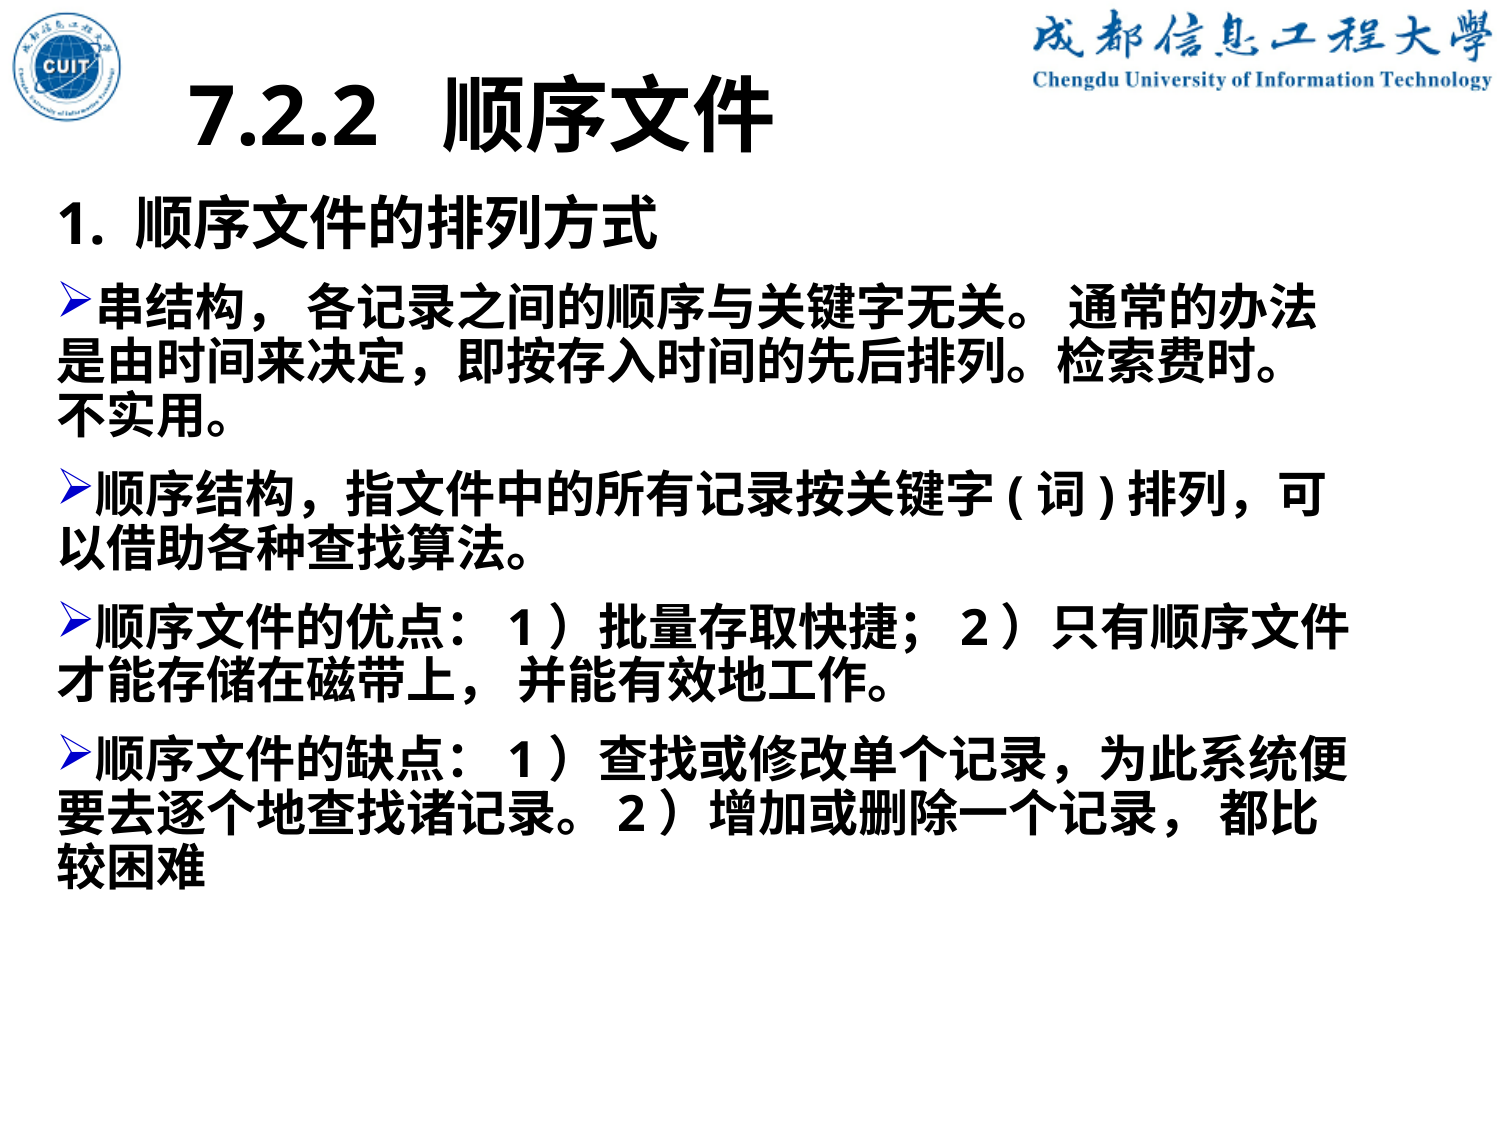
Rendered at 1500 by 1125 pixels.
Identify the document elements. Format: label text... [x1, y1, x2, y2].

text_box 7.2.2 顺序文件 [173, 54, 904, 170]
text_box 1. 顺序文件的排列方式 串结构， 各记录之间的顺序与关键字无关。 通常的办法是由时间来决定，即按存入时间的先后排列。检索费时。不实用。 顺序结构，指文件中的所有记录按关键字(词)排列，可以借助各种查找算法。 顺序文件的优点：1）批量存取快捷；2）只有顺序文件才能存储在磁带上， 并能有效地工作。 顺序文件的缺点：1）查找或修改单个记录，为此系统便要去逐个地查找诸记录。2）增加或删除一个记录， 都比较困难 [41, 186, 1367, 939]
picture [0, 0, 127, 138]
picture [1029, 0, 1500, 102]
